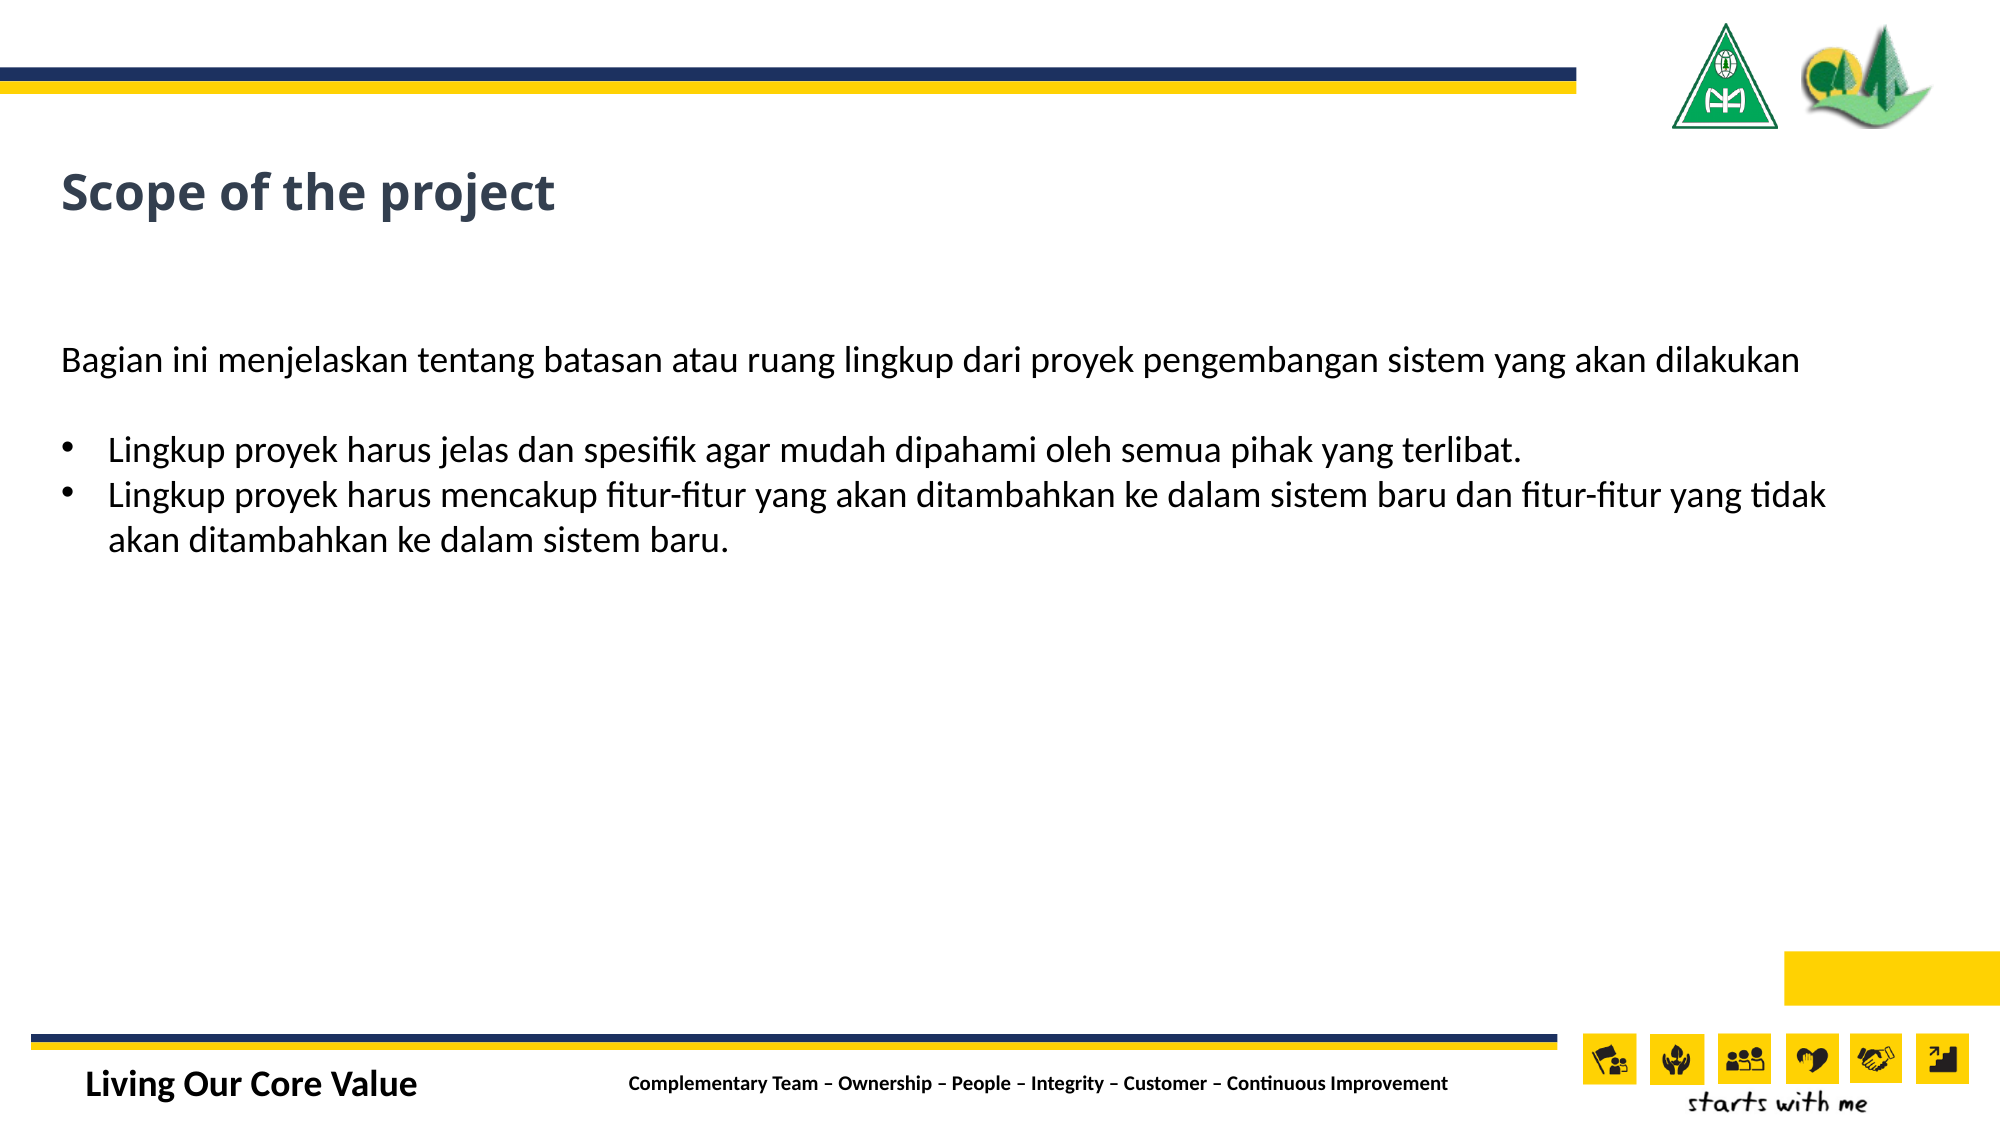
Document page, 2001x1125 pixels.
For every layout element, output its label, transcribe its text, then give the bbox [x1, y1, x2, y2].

text_box Scope of the project [46, 153, 876, 228]
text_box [0, 23, 1938, 129]
text_box Bagian ini menjelaskan tentang batasan atau ruang lingkup dari proyek pengembangan sistem yang akan dilakukan Lingkup proyek harus jelas dan spesifik agar mudah dipahami oleh semua pihak yang terlibat. Lingkup proyek harus mencakup fitur-fitur yang akan ditambahkan ke dalam sistem baru dan fitur-fitur yang tidak akan ditambahkan ke dalam sistem baru. [46, 327, 1912, 567]
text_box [31, 1030, 1969, 1115]
text_box [1783, 950, 2000, 1007]
